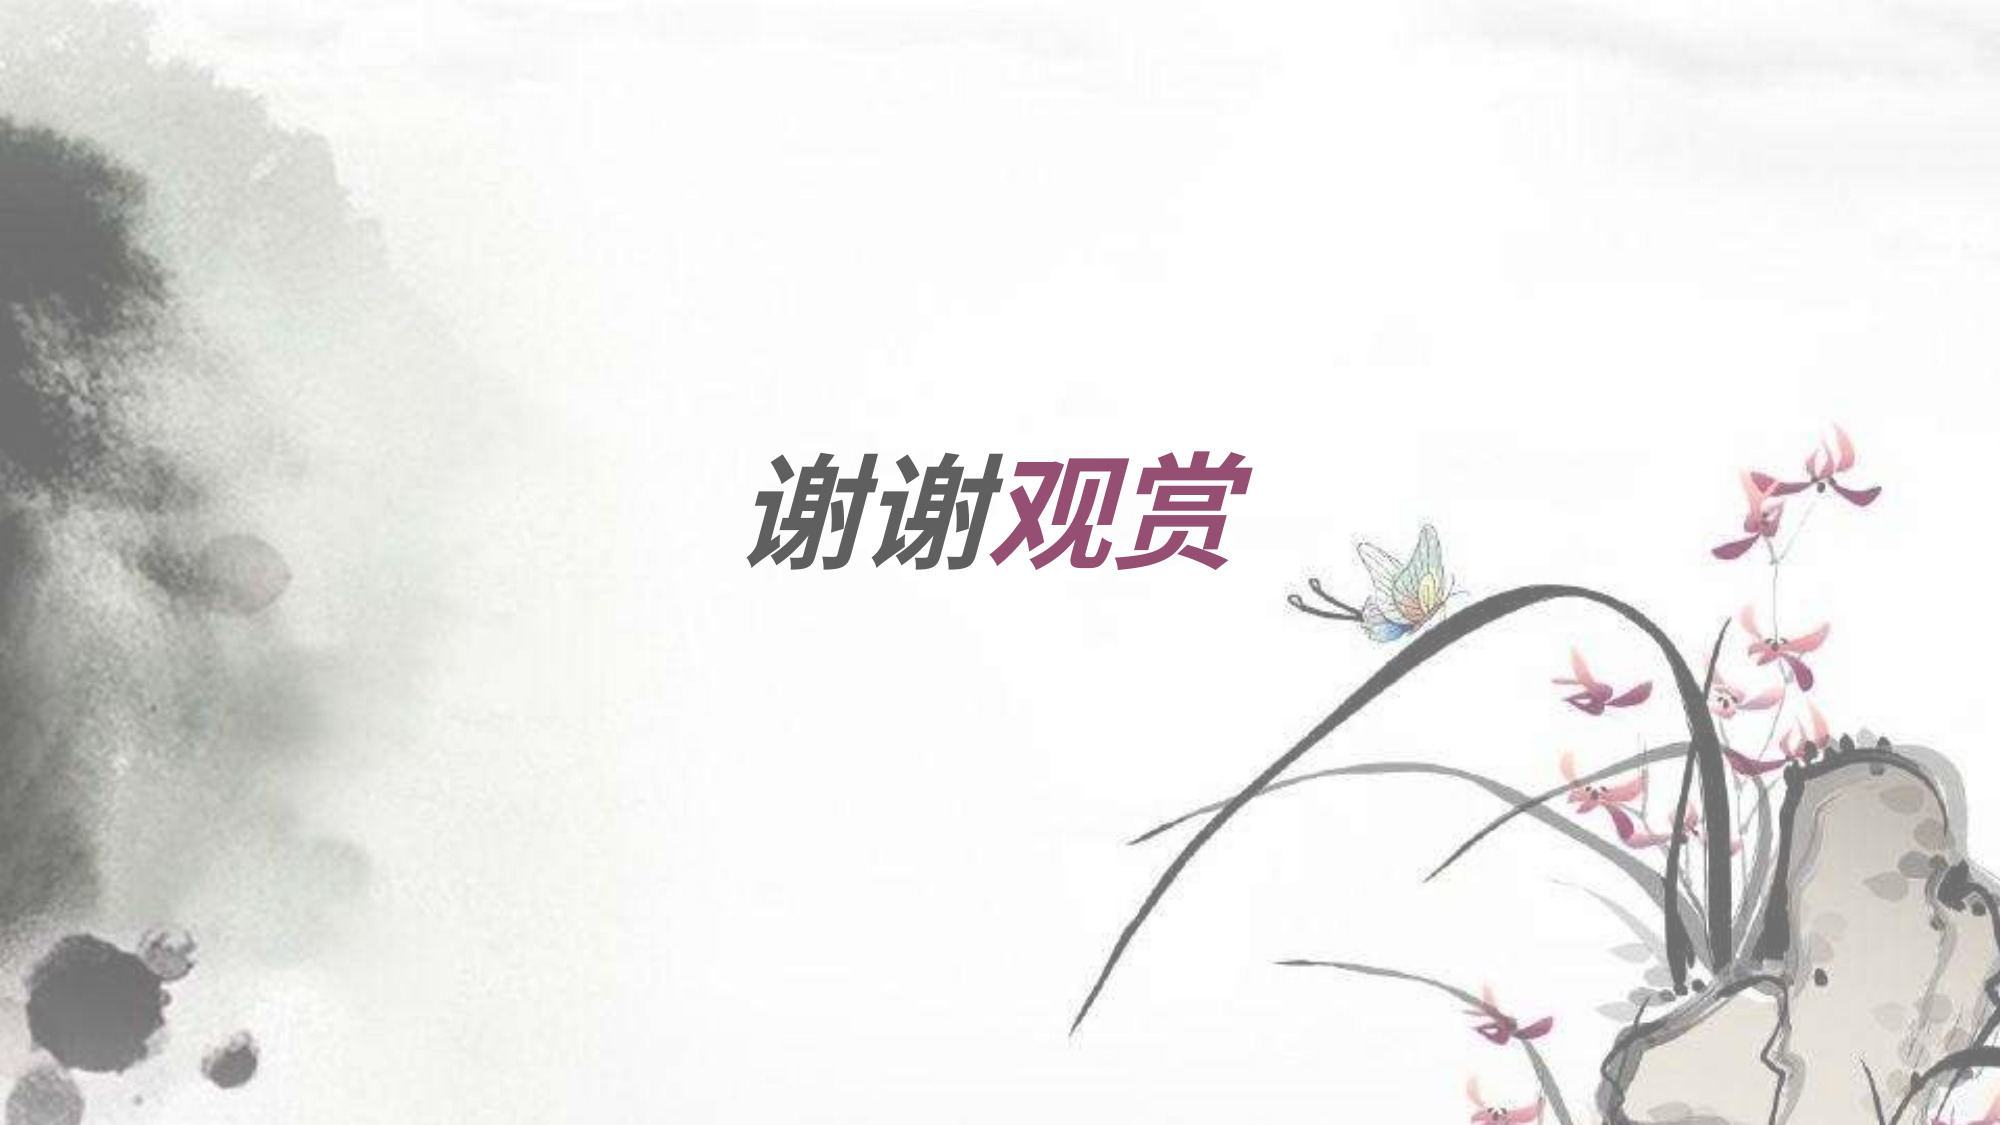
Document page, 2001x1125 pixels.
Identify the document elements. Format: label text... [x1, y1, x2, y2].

text_box 谢谢观赏 [721, 426, 1667, 592]
